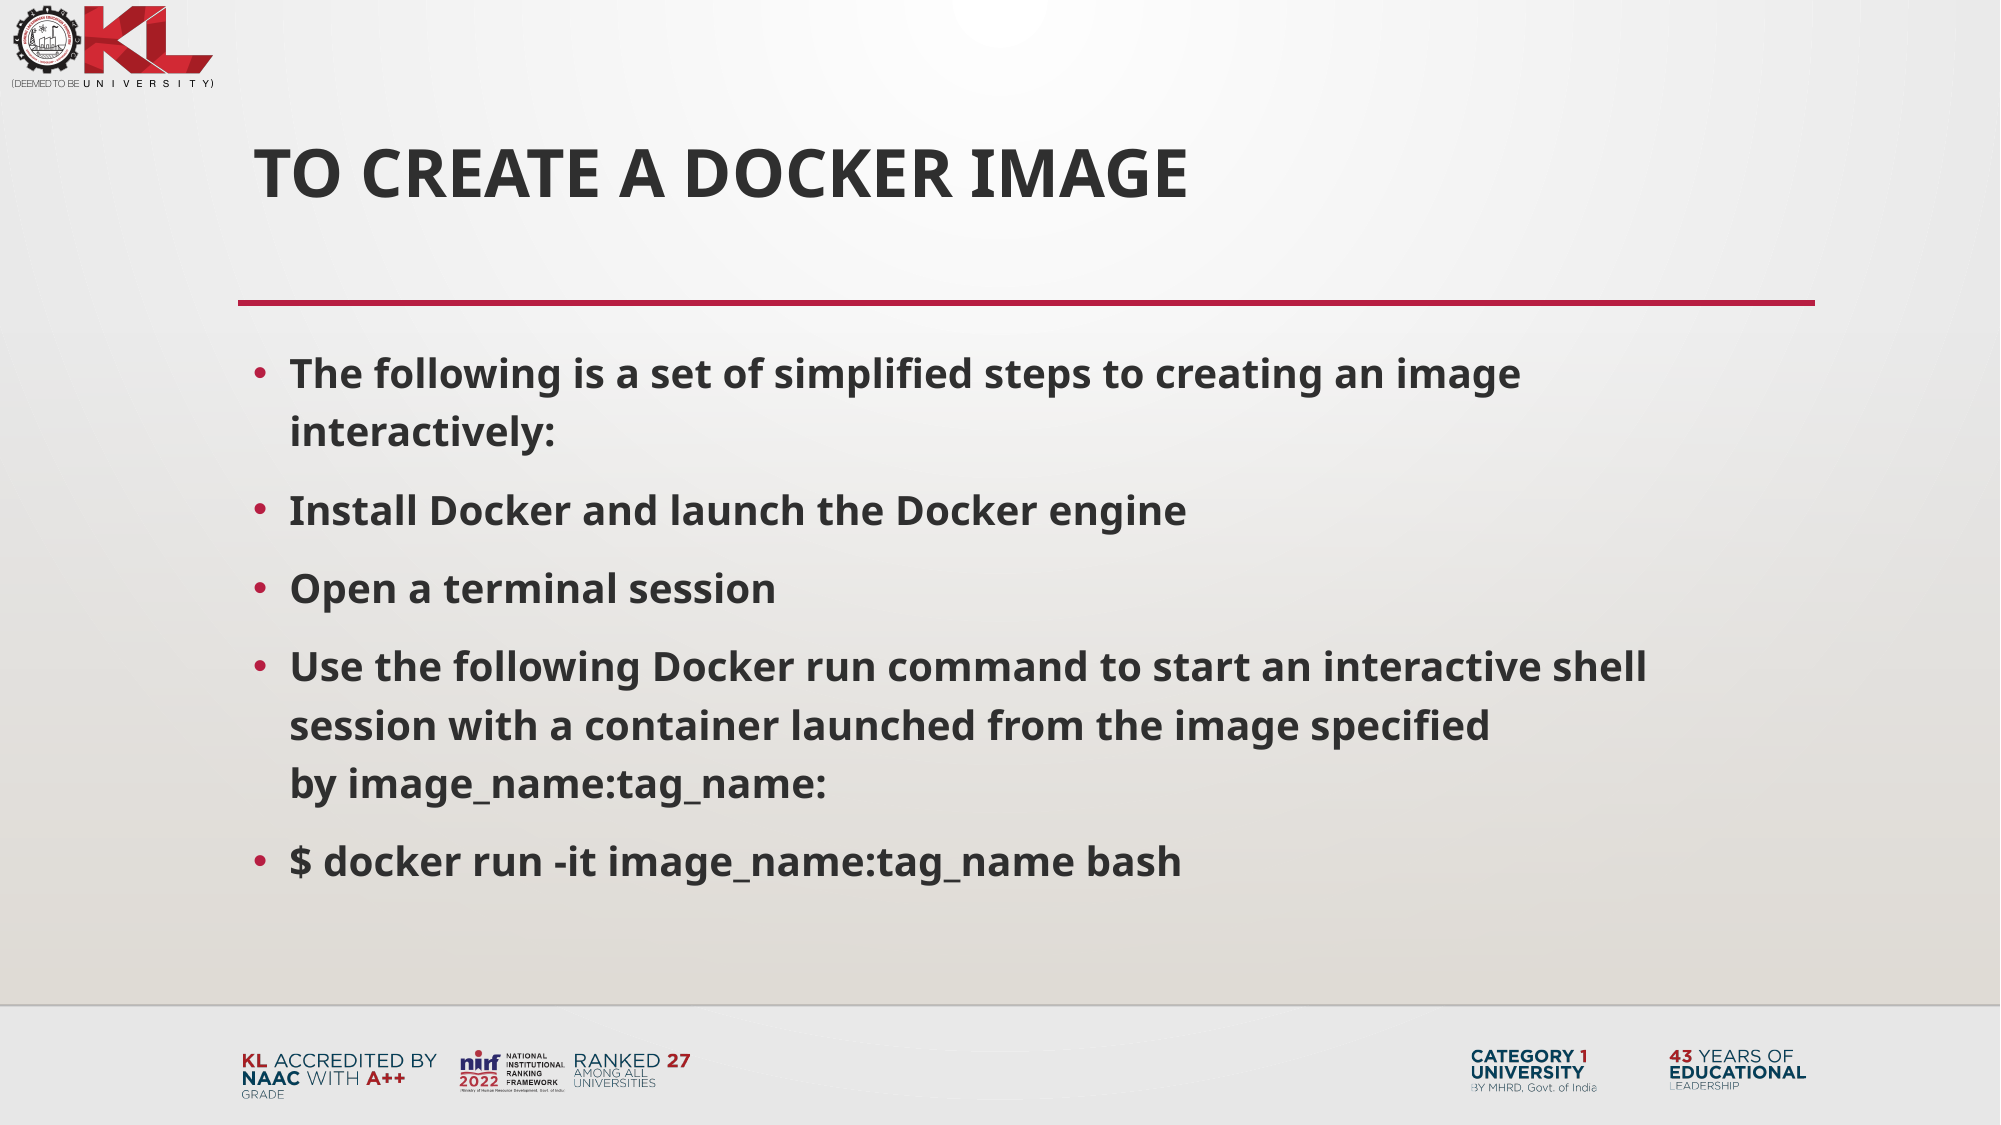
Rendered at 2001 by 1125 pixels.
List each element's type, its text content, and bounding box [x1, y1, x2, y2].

picture [1447, 1045, 1814, 1101]
picture [12, 5, 213, 88]
title to Create a Docker Image [238, 131, 1814, 305]
picture [238, 1045, 716, 1103]
list The following is a set of simplified steps to creating an image interactively: Install Docker and launch the Docker engine Open a terminal session Use the following Docker run command to start an interactive shell session with a container launched from the image specified by image_name:tag_name: $ docker run -it image_name:tag_name bash [238, 330, 1814, 897]
